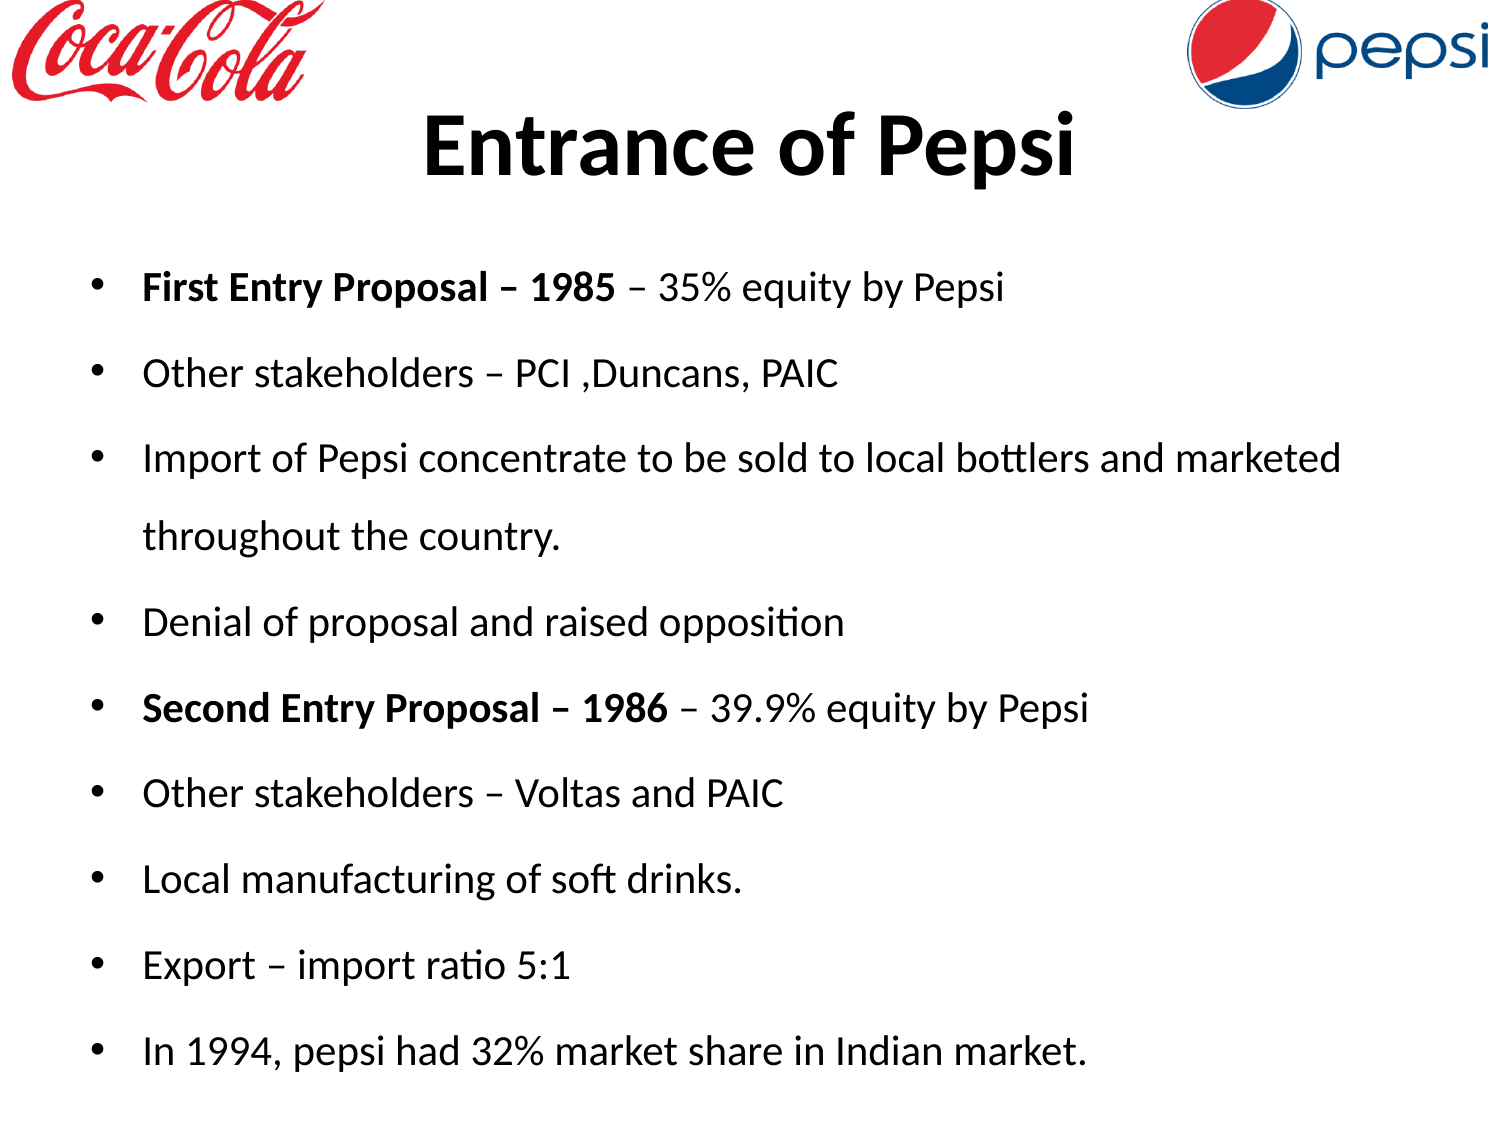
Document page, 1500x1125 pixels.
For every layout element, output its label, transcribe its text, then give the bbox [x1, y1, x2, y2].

picture [12, 0, 326, 103]
picture [1187, 0, 1488, 110]
list First Entry Proposal – 1985 – 35% equity by Pepsi Other stakeholders – PCI ,Duncans, PAIC Import of Pepsi concentrate to be sold to local bottlers and marketed throughout the country. Denial of proposal and raised opposition Second Entry Proposal – 1986 – 39.9% equity by Pepsi Other stakeholders – Voltas and PAIC Local manufacturing of soft drinks. Export – import ratio 5:1 In 1994, pepsi had 32% market share in Indian market. [75, 224, 1425, 1088]
title Entrance of Pepsi [75, 45, 1425, 224]
